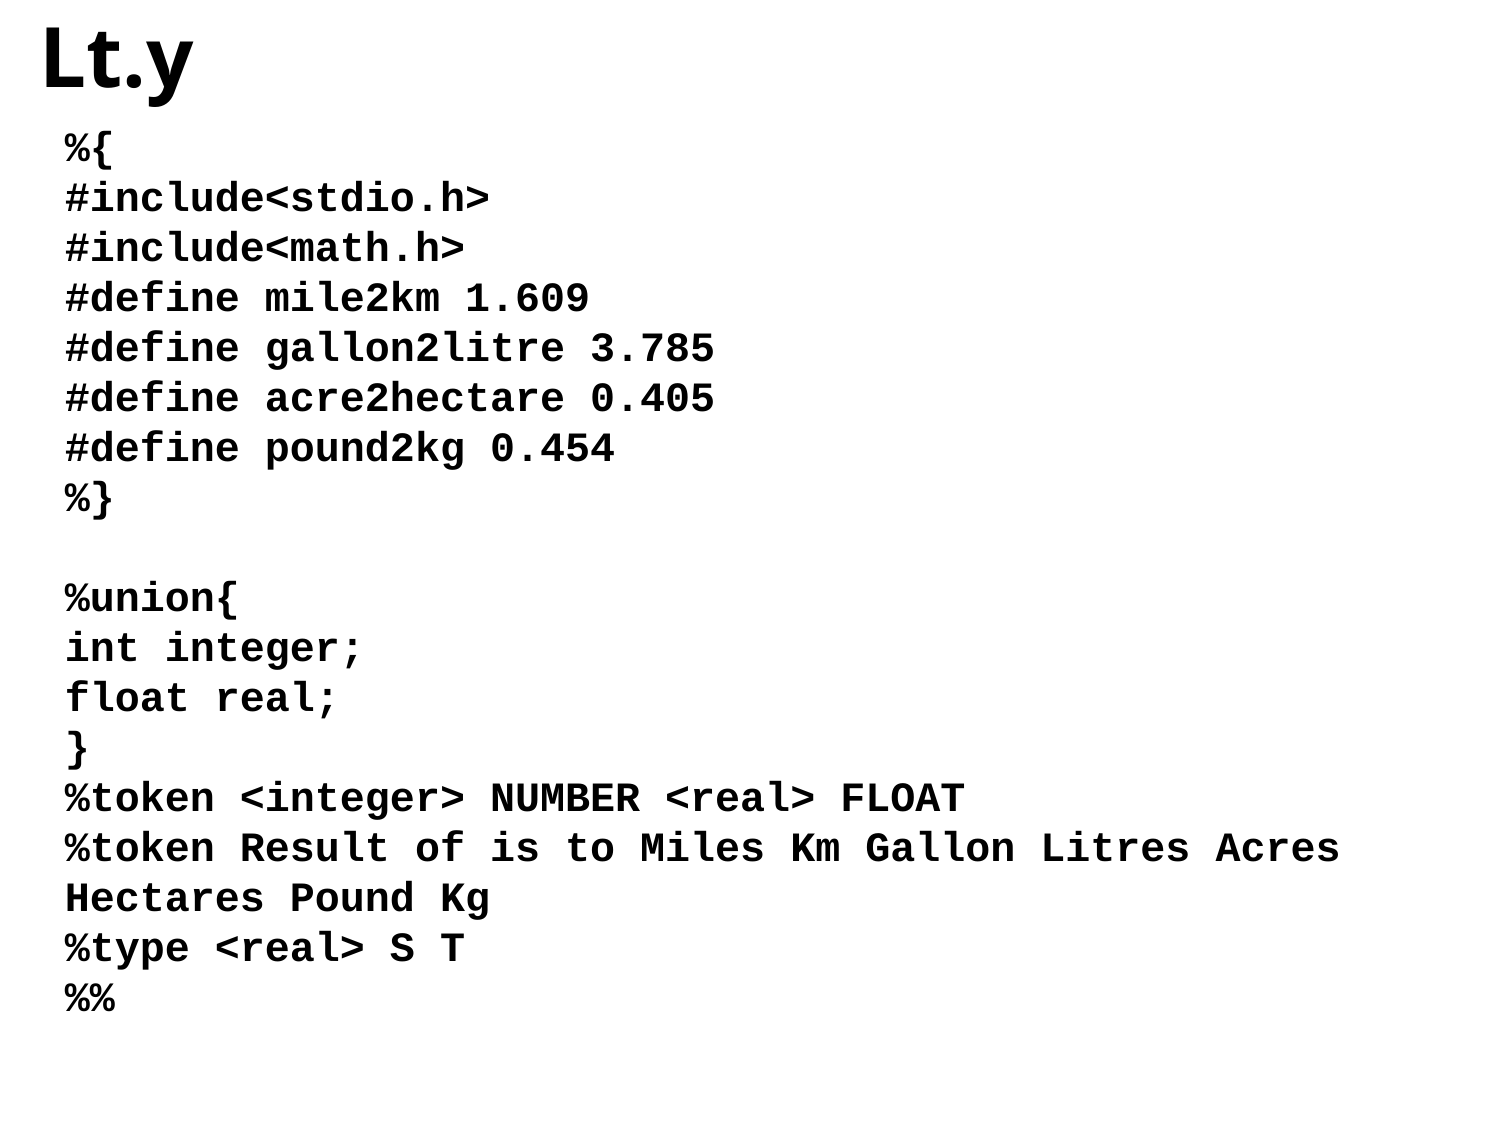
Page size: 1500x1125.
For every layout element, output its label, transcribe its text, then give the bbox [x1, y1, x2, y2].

text_box Lt.y [24, 0, 663, 112]
text_box %{ #include<stdio.h> #include<math.h> #define mile2km 1.609 #define gallon2litre 3.785 #define acre2hectare 0.405 #define pound2kg 0.454 %} %union{ int integer; float real; } %token <integer> NUMBER <real> FLOAT %token Result of is to Miles Km Gallon Litres Acres Hectares Pound Kg %type <real> S T %% [50, 112, 1500, 1028]
